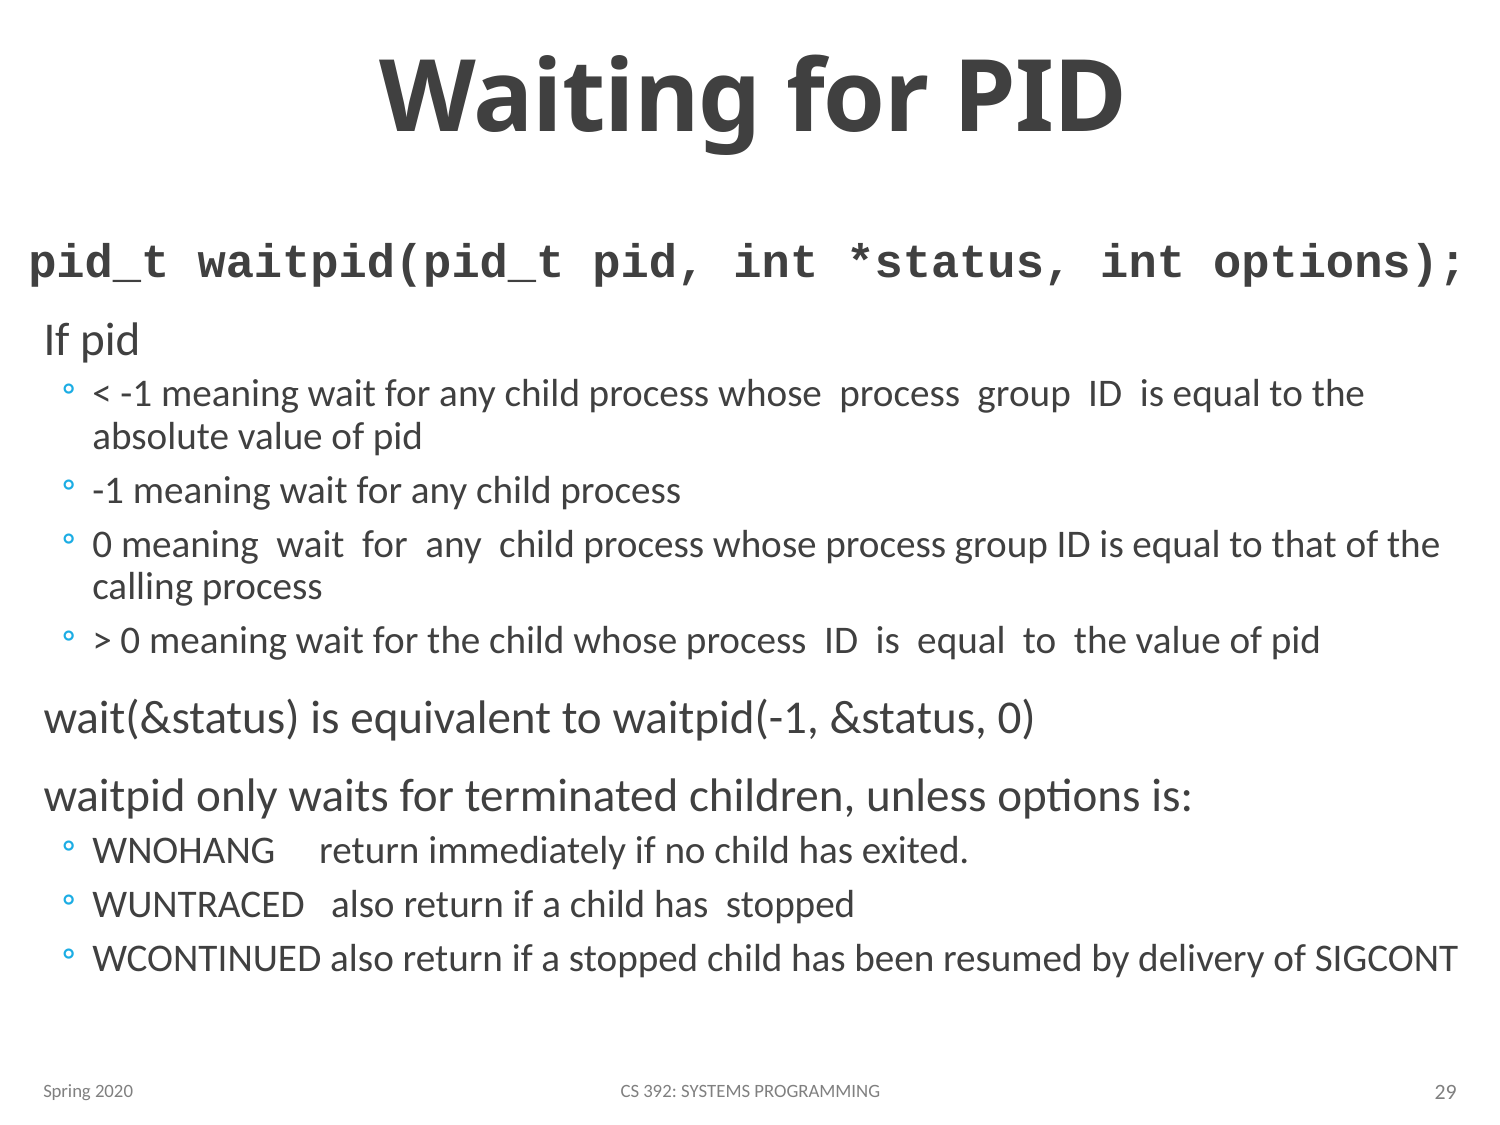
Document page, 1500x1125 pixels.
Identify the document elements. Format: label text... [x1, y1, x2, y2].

slide_number 29 [1310, 1060, 1472, 1121]
title Waiting for PID [135, 5, 1373, 160]
slide_number Spring 2020 [28, 1059, 333, 1120]
footer CS 392: Systems Programming [453, 1059, 1047, 1120]
list pid_t waitpid(pid_t pid, int *status, int options); If pid < -1 meaning wait for any child process whose process group ID is equal to the absolute value of pid -1 meaning wait for any child process 0 meaning wait for any child process whose process group ID is equal to that of the calling process > 0 meaning wait for the child whose process ID is equal to the value of pid wait(&status) is equivalent to waitpid(-1, &status, 0) waitpid only waits for terminated children, unless options is: WNOHANG return immediately if no child has exited. WUNTRACED also return if a child has stopped WCONTINUED also return if a stopped child has been resumed by delivery of SIGCONT [28, 229, 1472, 1021]
